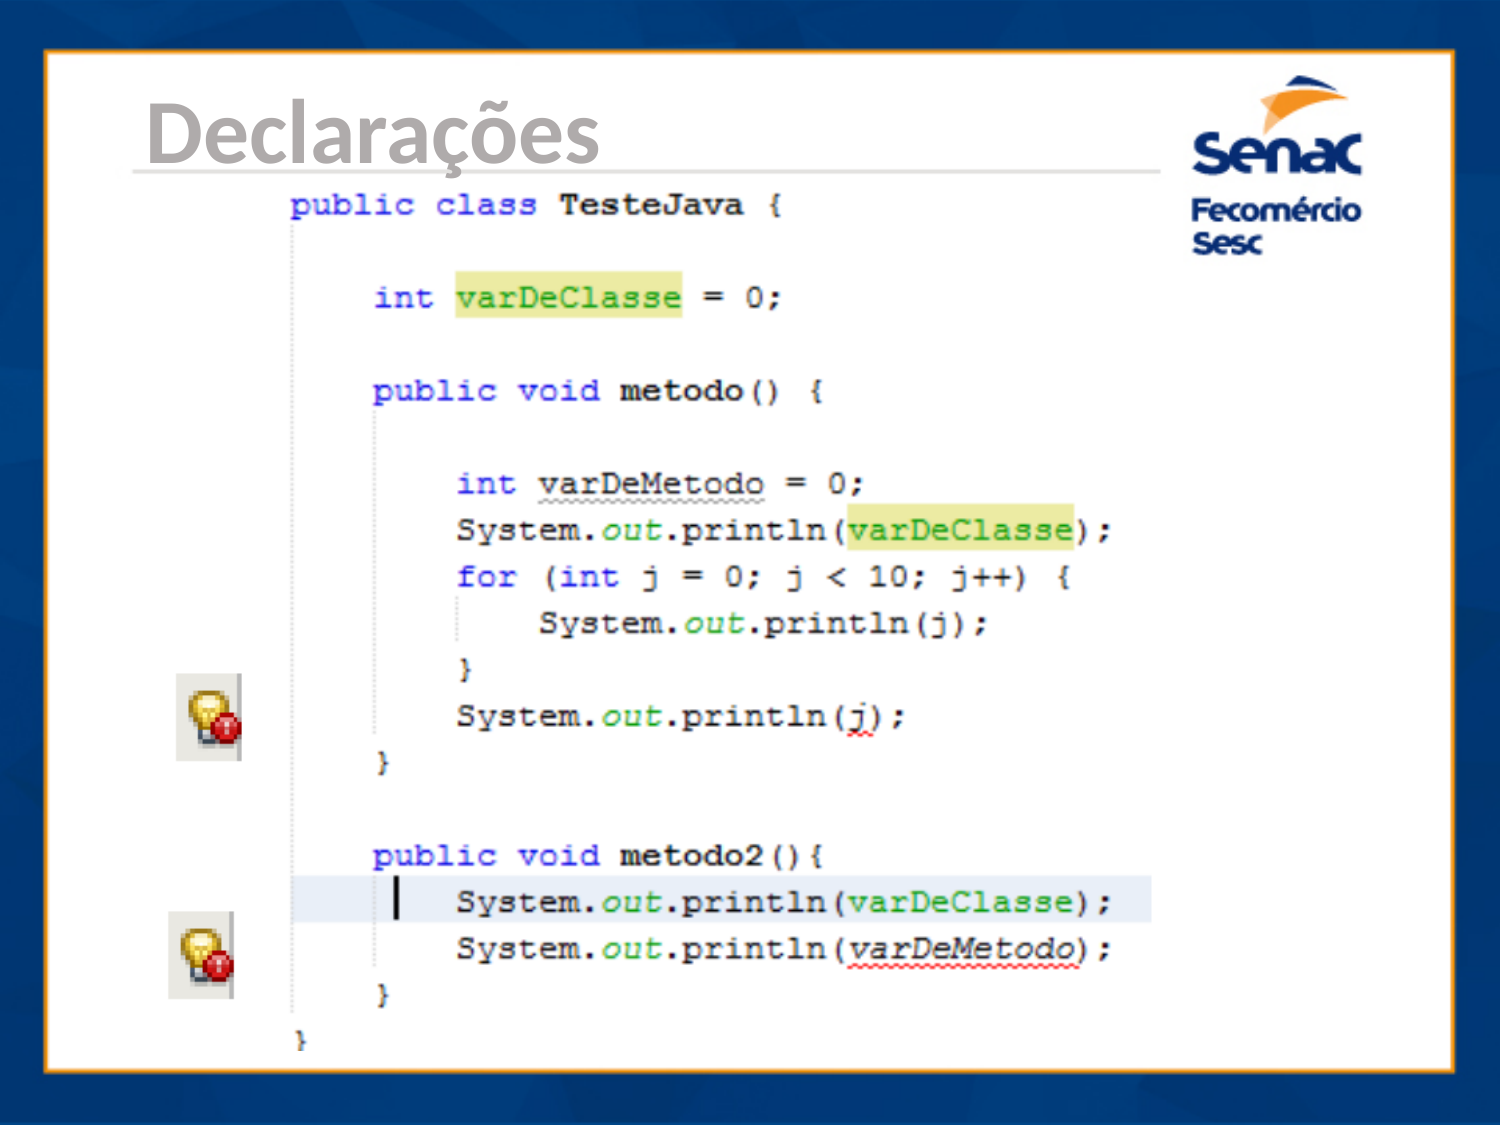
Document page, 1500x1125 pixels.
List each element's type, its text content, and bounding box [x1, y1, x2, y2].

picture [0, 0, 1500, 1125]
text_box Declarações [130, 77, 1130, 191]
